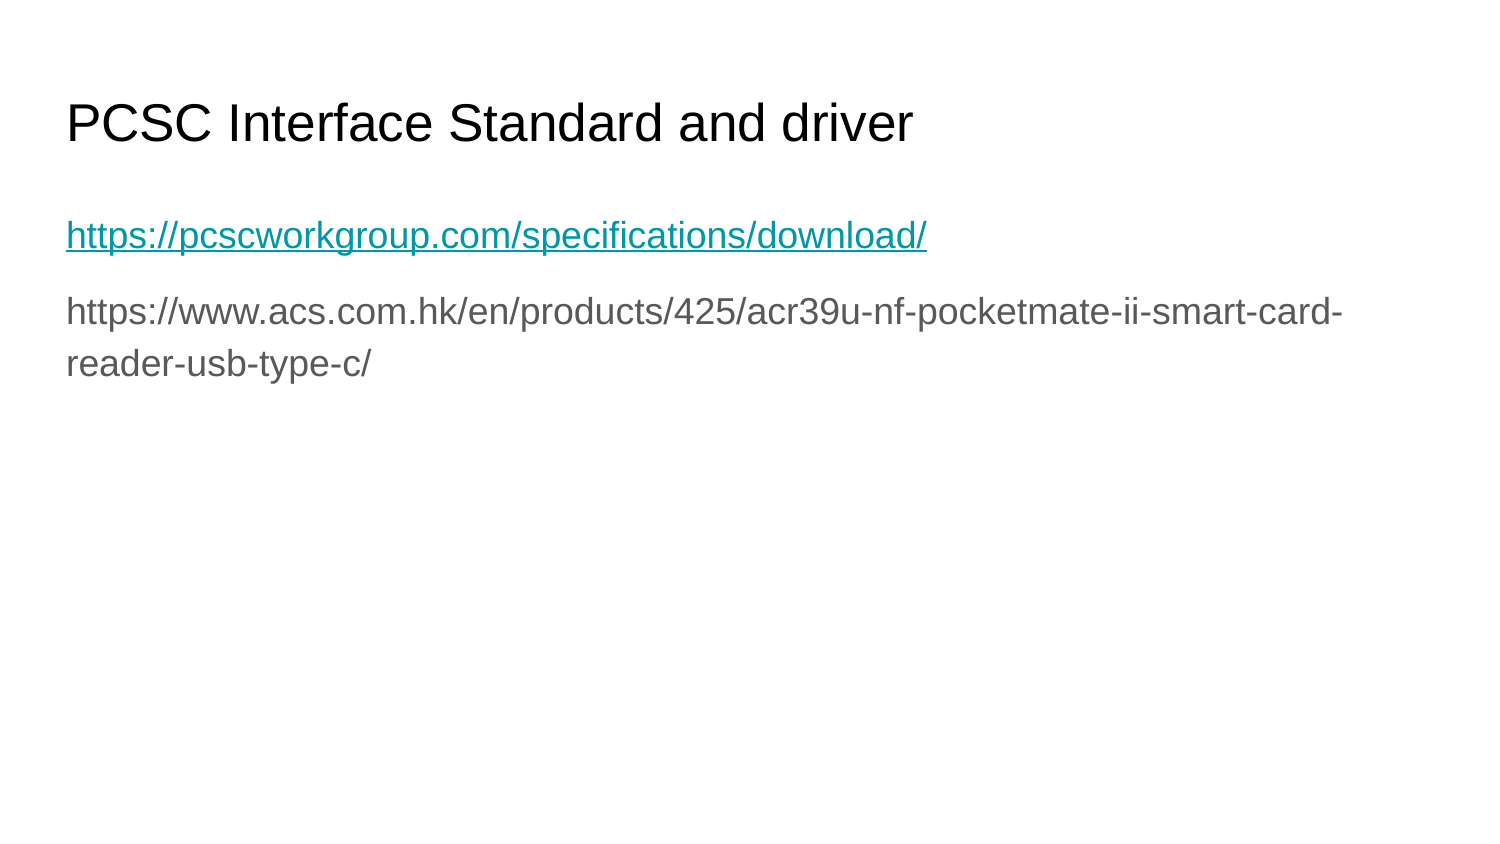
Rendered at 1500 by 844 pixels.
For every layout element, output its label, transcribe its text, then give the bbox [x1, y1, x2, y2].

list https://pcscworkgroup.com/specifications/download/ https://www.acs.com.hk/en/products/425/acr39u-nf-pocketmate-ii-smart-card-reader-usb-type-c/ [51, 189, 1449, 750]
title PCSC Interface Standard and driver [51, 72, 1449, 167]
